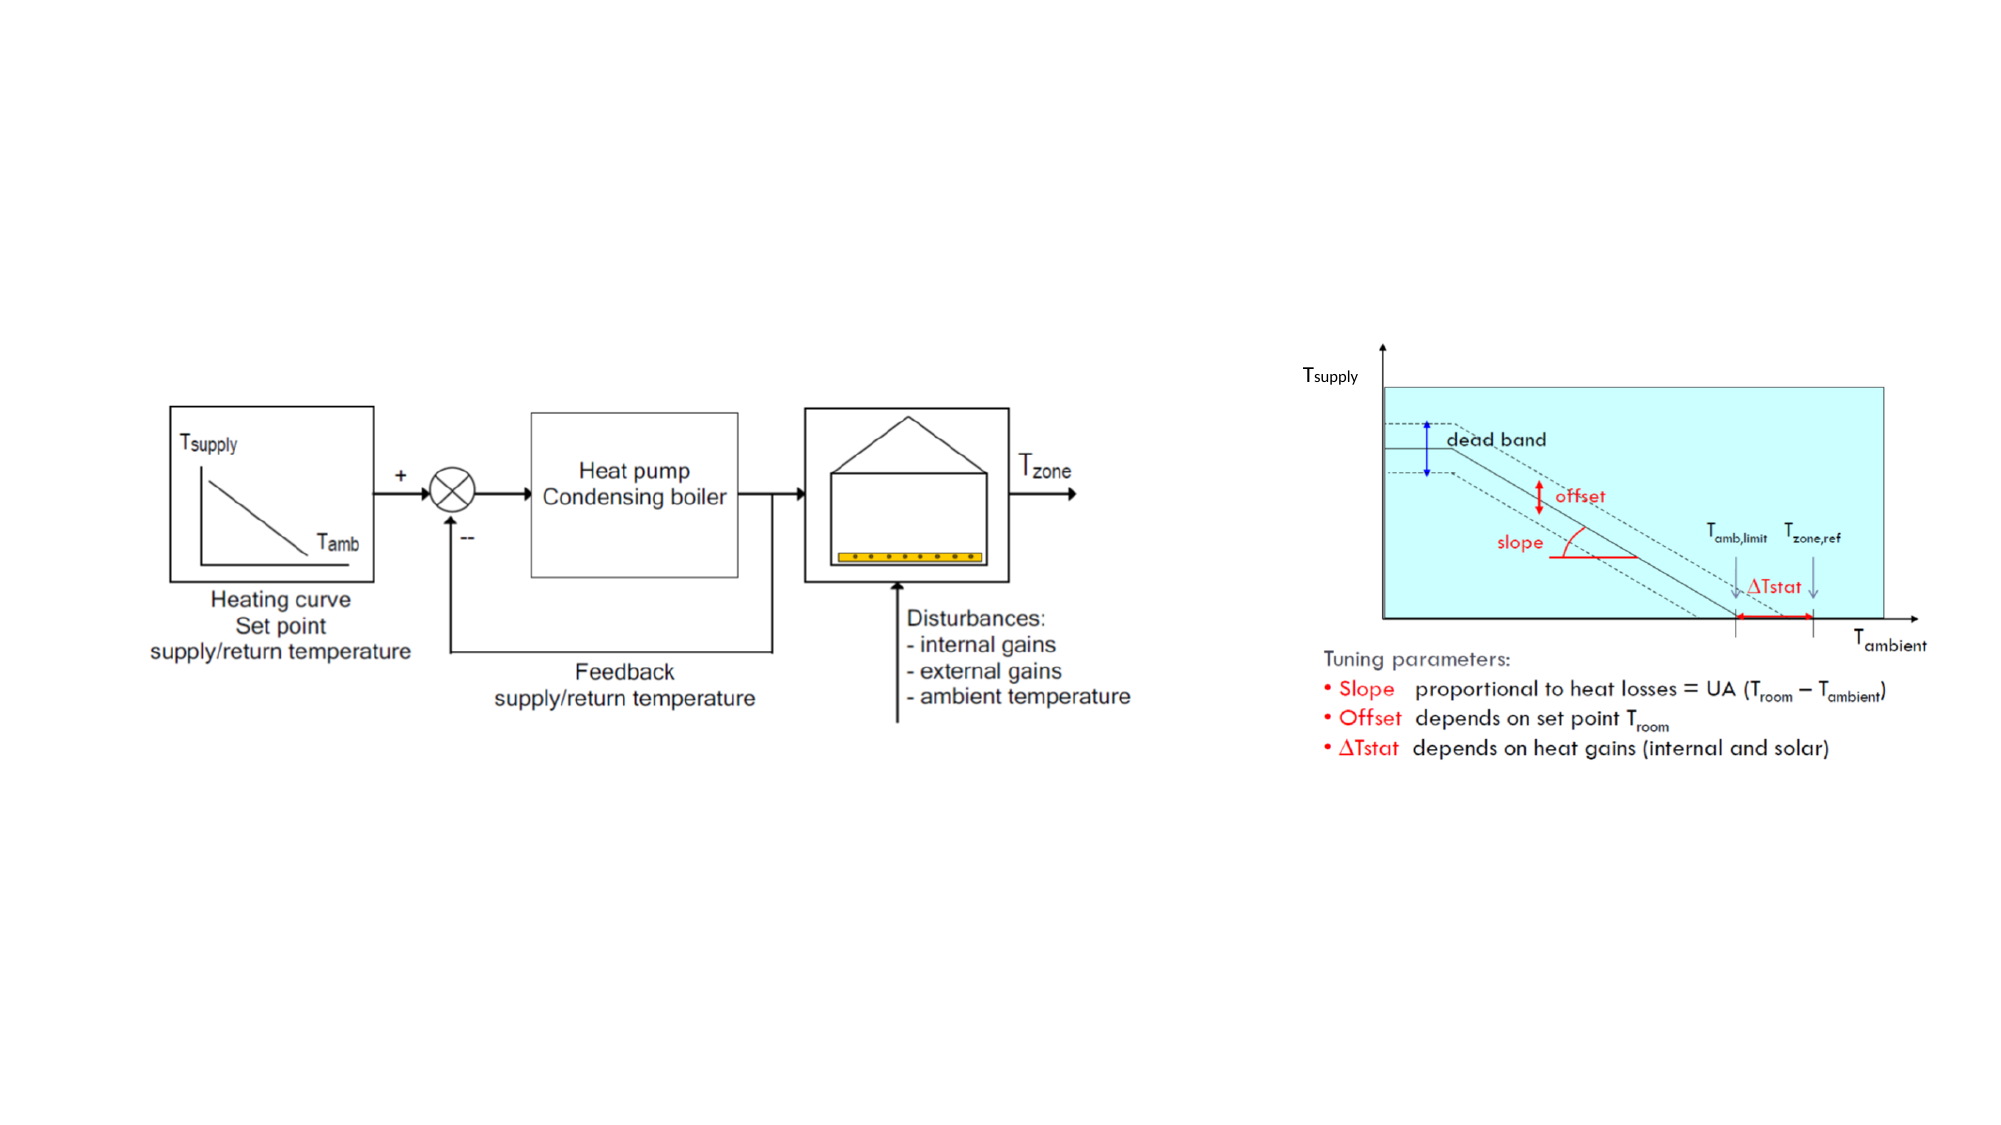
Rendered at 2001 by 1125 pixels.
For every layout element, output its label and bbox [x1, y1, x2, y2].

text_box [110, 335, 1948, 769]
